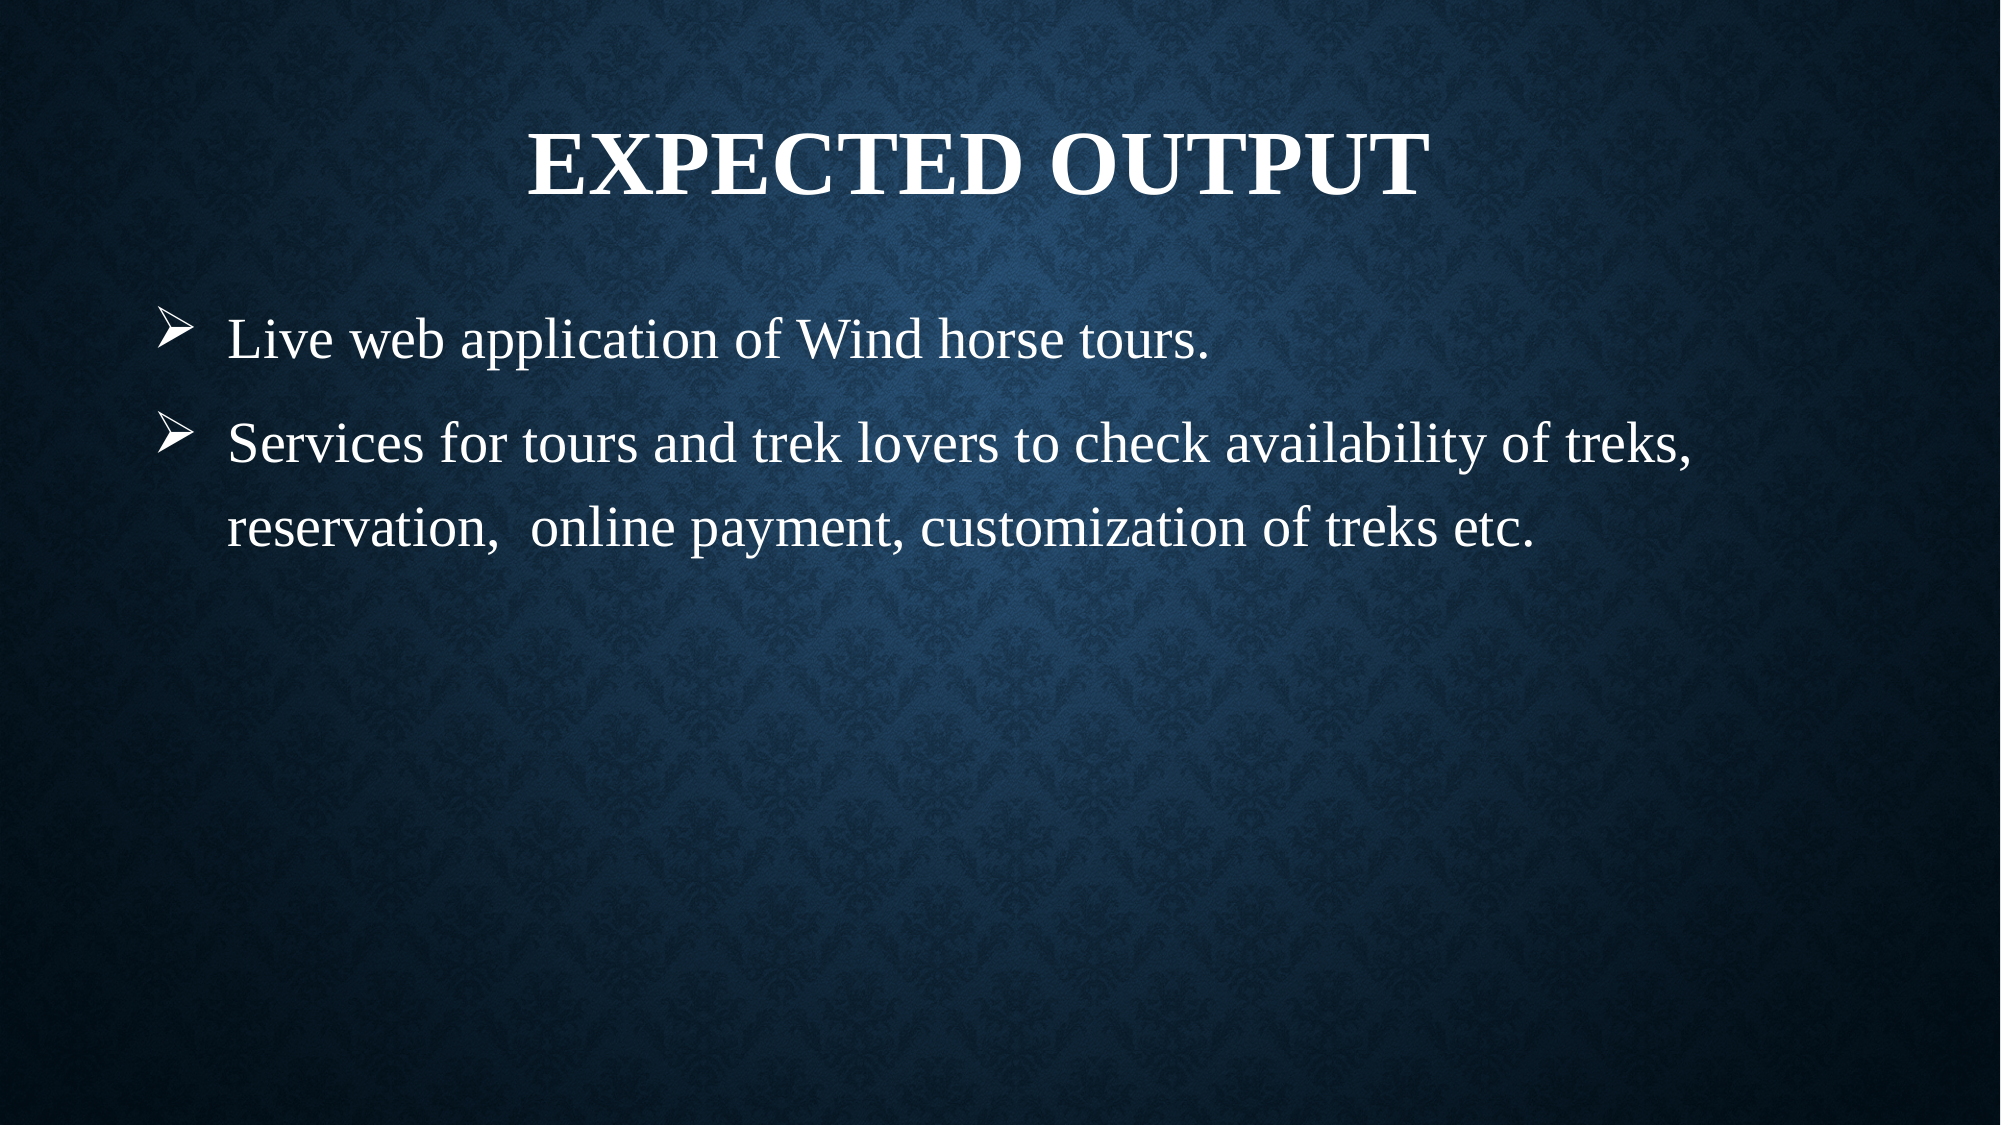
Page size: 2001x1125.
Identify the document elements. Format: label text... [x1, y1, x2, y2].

title Expected output [307, 91, 1652, 222]
subtitle Live web application of Wind horse tours. Services for tours and trek lovers to check availability of treks, reservation, online payment, customization of treks etc. [138, 278, 1881, 1039]
